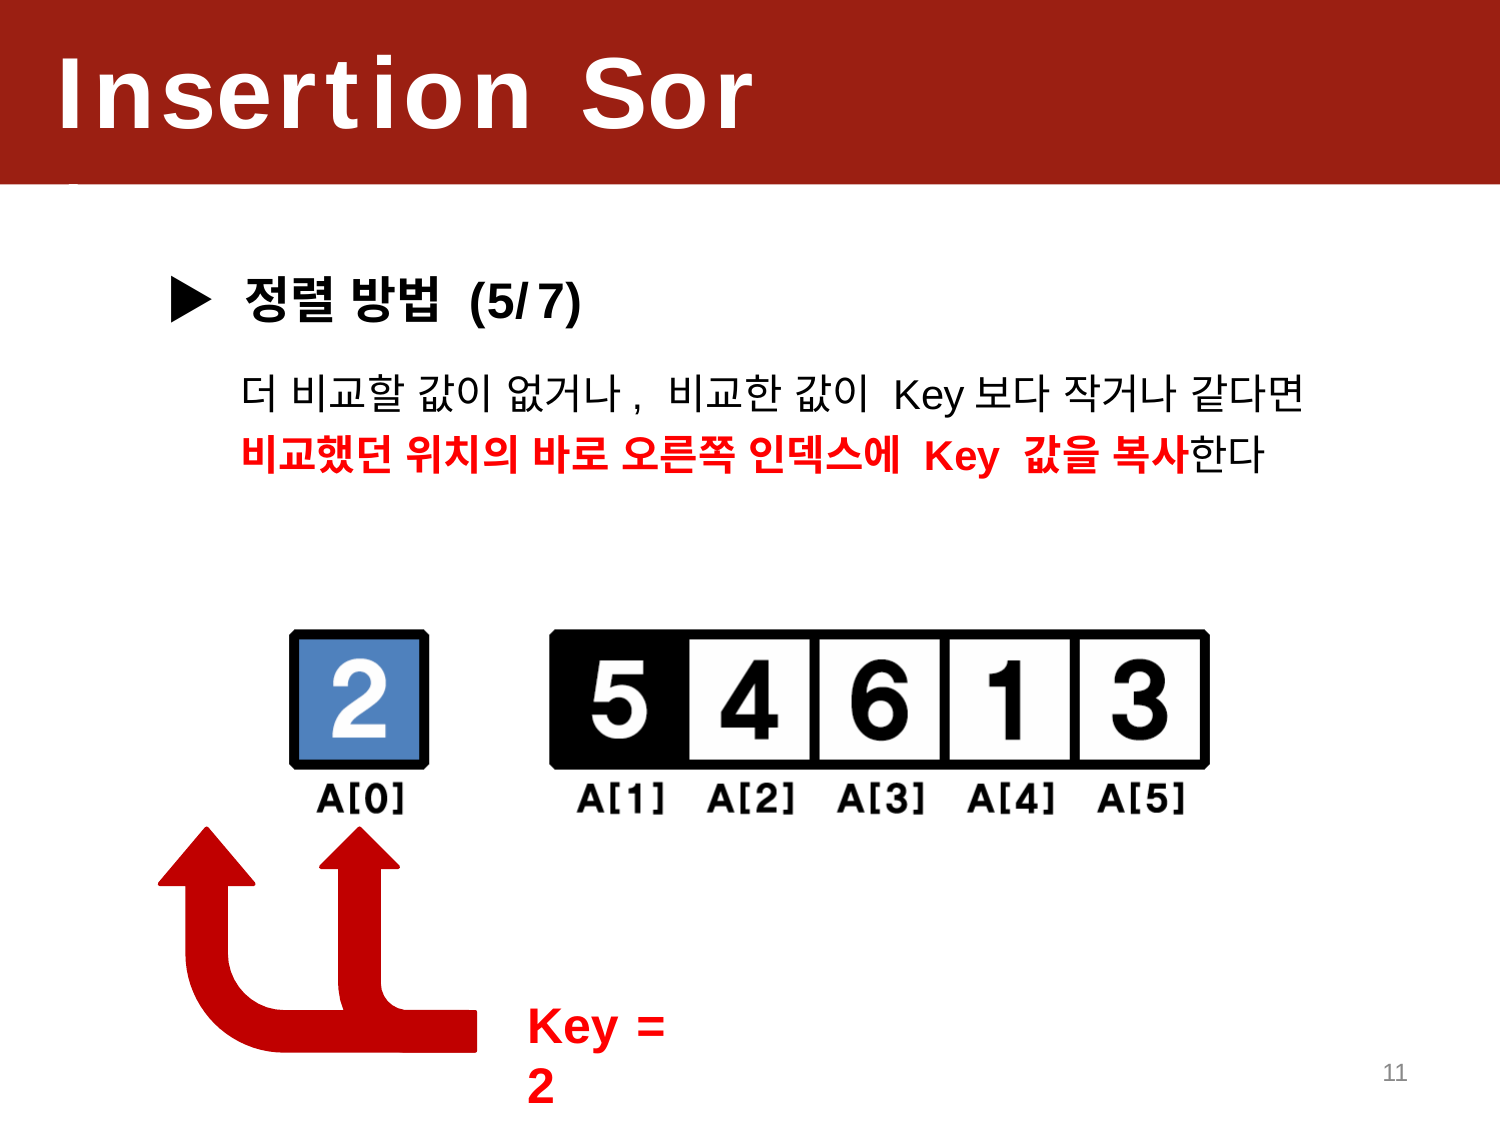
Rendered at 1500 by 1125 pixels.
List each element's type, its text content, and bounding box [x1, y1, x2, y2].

text_box ▶ 정렬 방법 (5/7) 더 비교할 값이 없거나, 비교한 값이 Key보다 작거나 같다면 비교했던 위치의 바로 오른쪽 인덱스에 Key 값을 복사한다 [162, 268, 1349, 399]
text_box [342, 1000, 475, 1051]
text_box Insertion Sor t [54, 27, 799, 150]
text_box Key = 2 [525, 993, 715, 1056]
text_box [149, 399, 1350, 1000]
text_box [199, 1000, 399, 1051]
slide_number 11 [1378, 1056, 1414, 1089]
